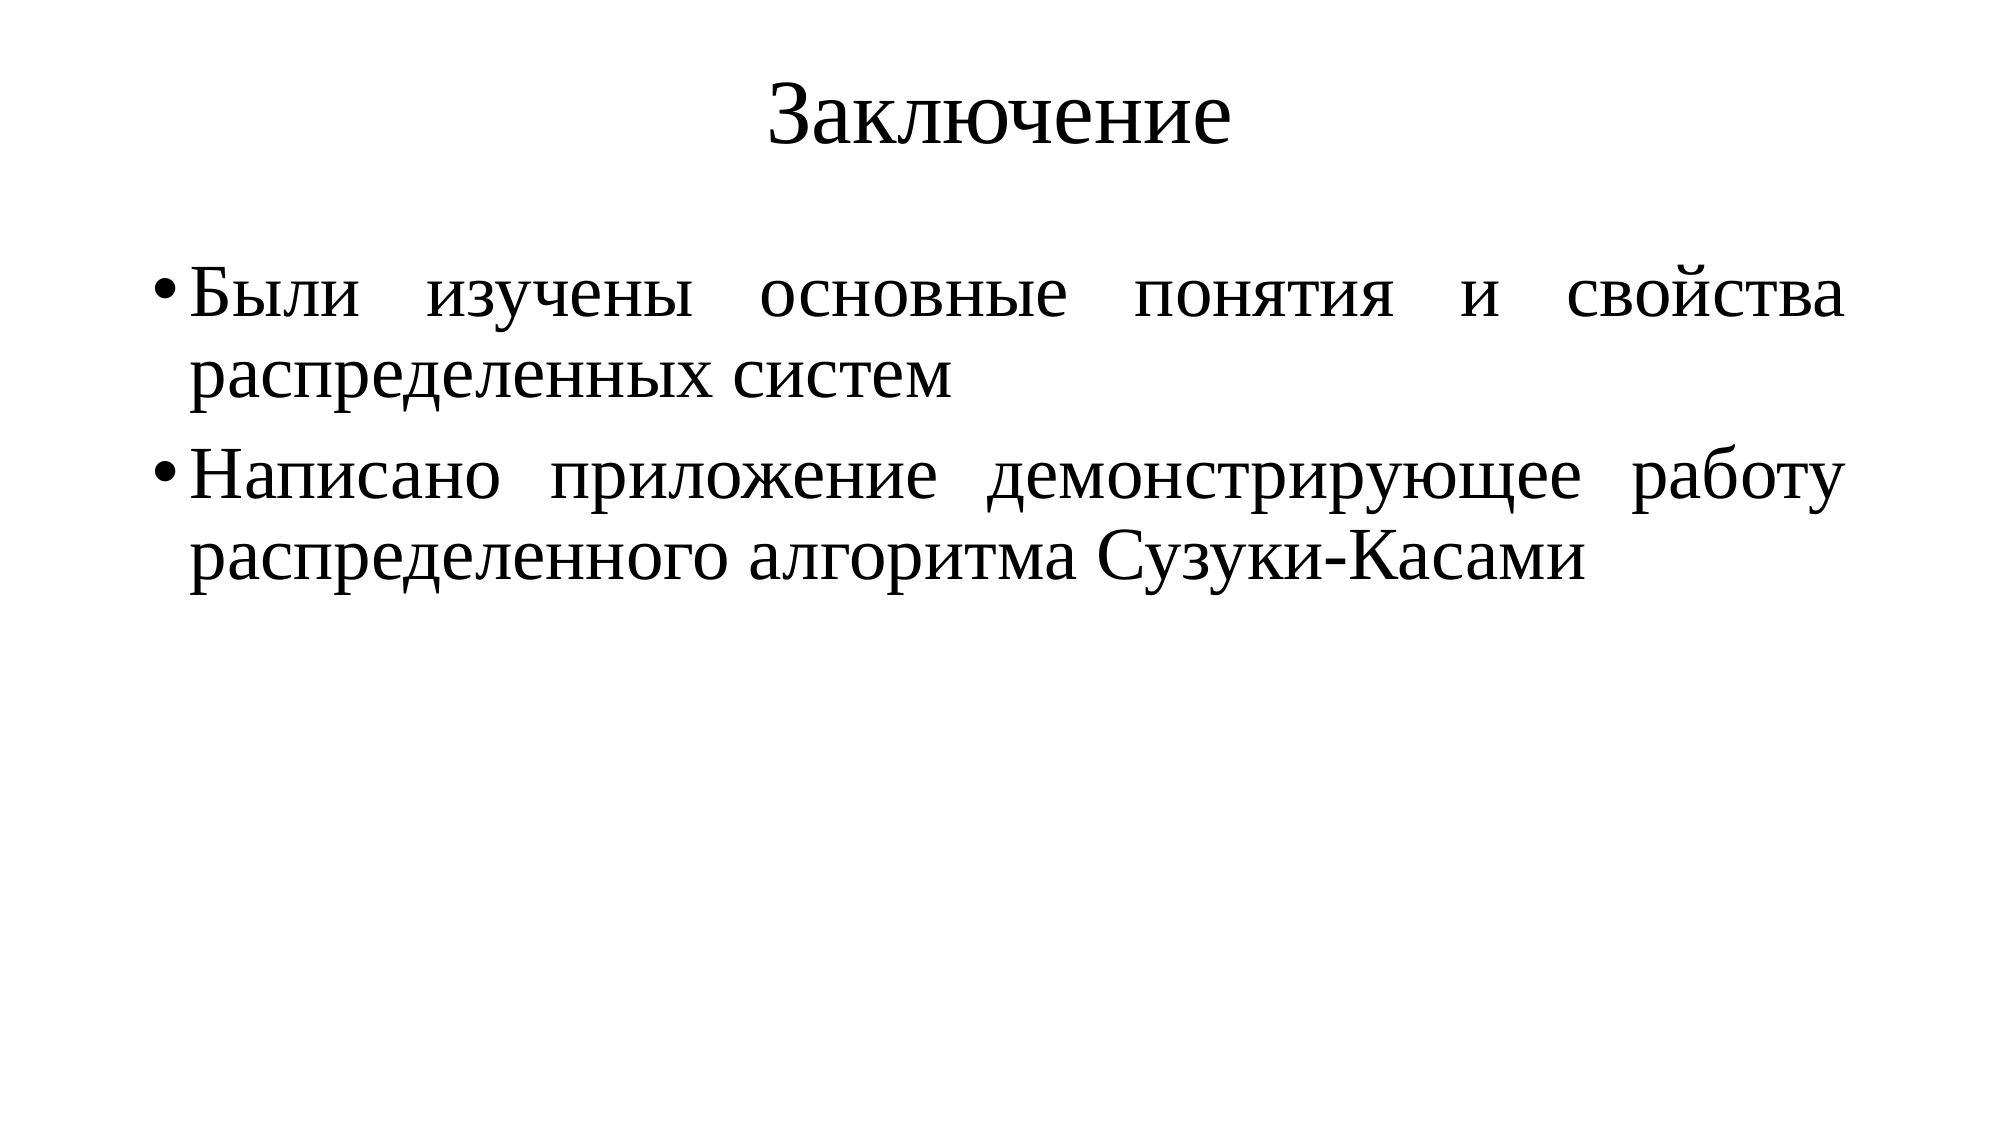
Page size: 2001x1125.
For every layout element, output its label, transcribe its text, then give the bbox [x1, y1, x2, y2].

title Заключение [137, 59, 1863, 243]
list Были изучены основные понятия и свойства распределенных систем Написано приложение демонстрирующее работу распределенного алгоритма Сузуки-Касами [137, 243, 1863, 1014]
